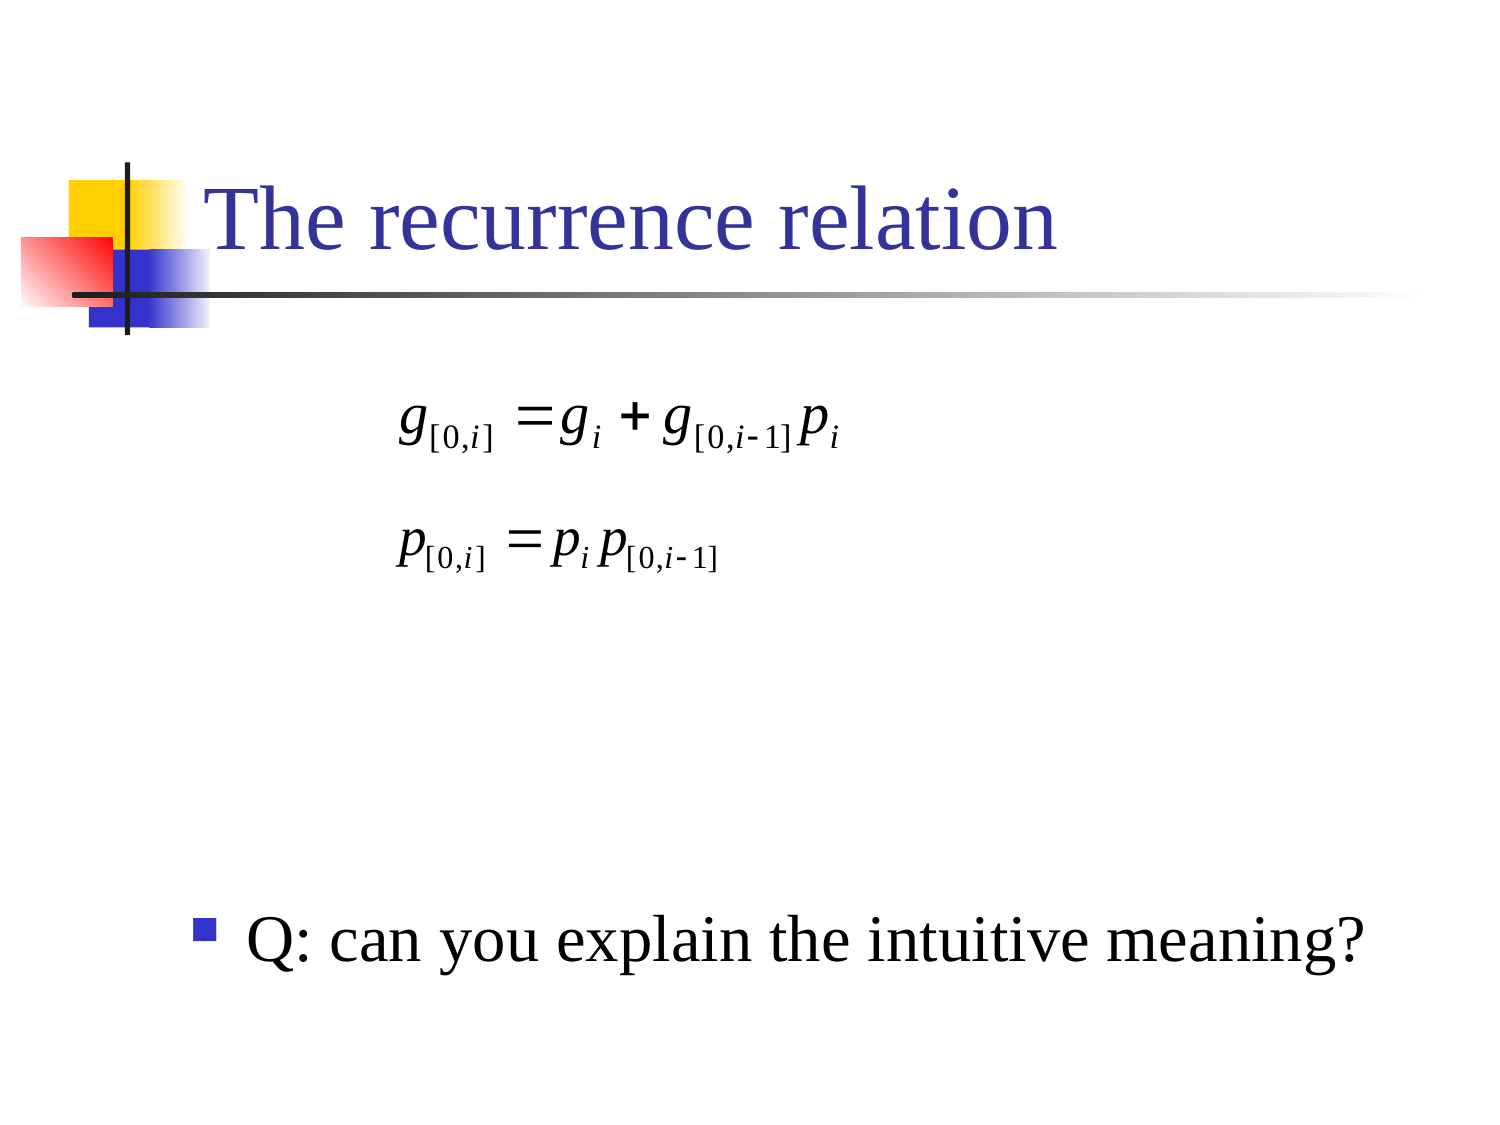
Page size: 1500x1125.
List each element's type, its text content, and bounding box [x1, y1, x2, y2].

list Q: can you explain the intuitive meaning? [174, 887, 1450, 1013]
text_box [383, 499, 729, 588]
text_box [387, 374, 850, 468]
title The recurrence relation [188, 35, 1468, 275]
